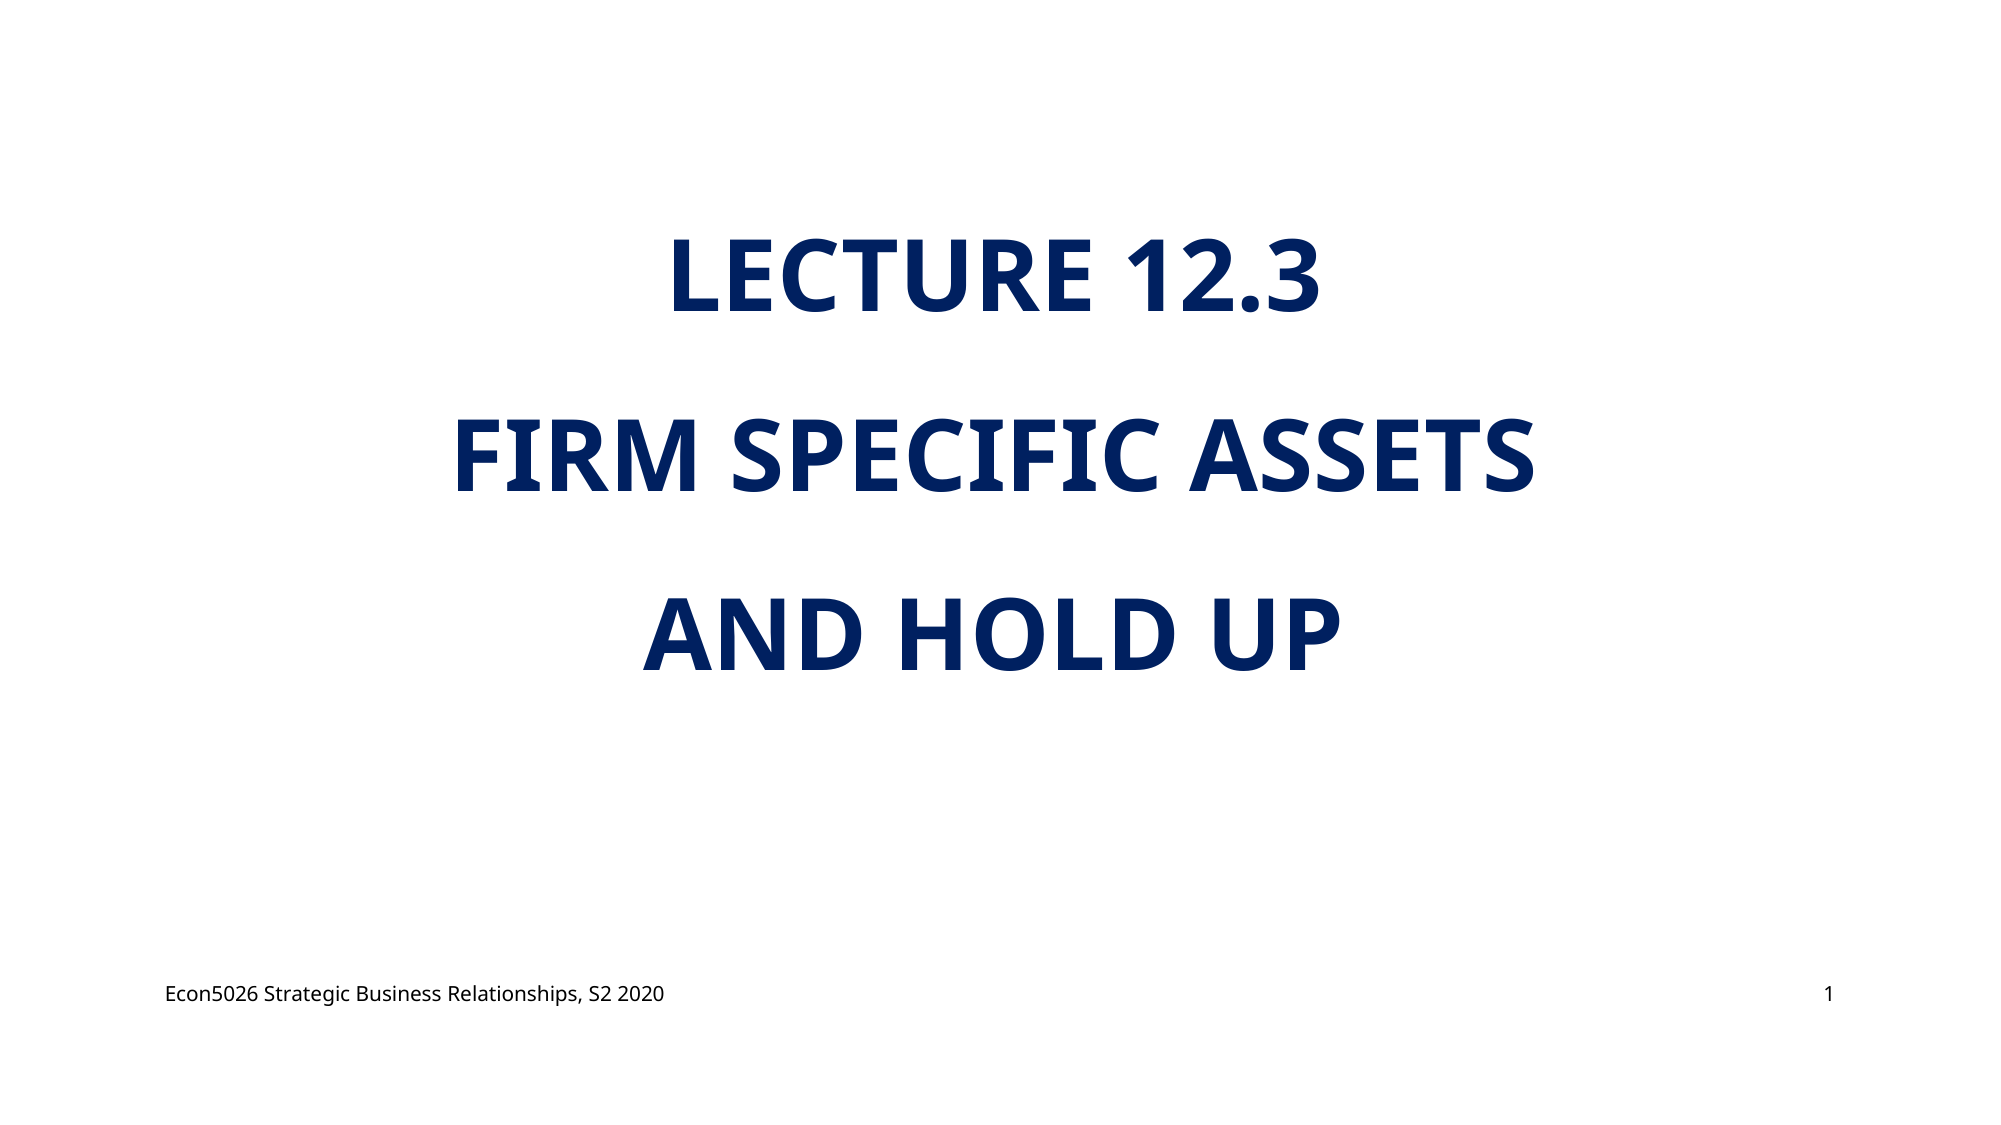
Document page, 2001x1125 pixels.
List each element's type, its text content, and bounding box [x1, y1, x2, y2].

footer Econ5026 Strategic Business Relationships, S2 2020 [149, 965, 1245, 1025]
slide_number 1 [1724, 965, 1851, 1025]
title Lecture 12.3 Firm specific assets and hold up [244, 104, 1745, 699]
